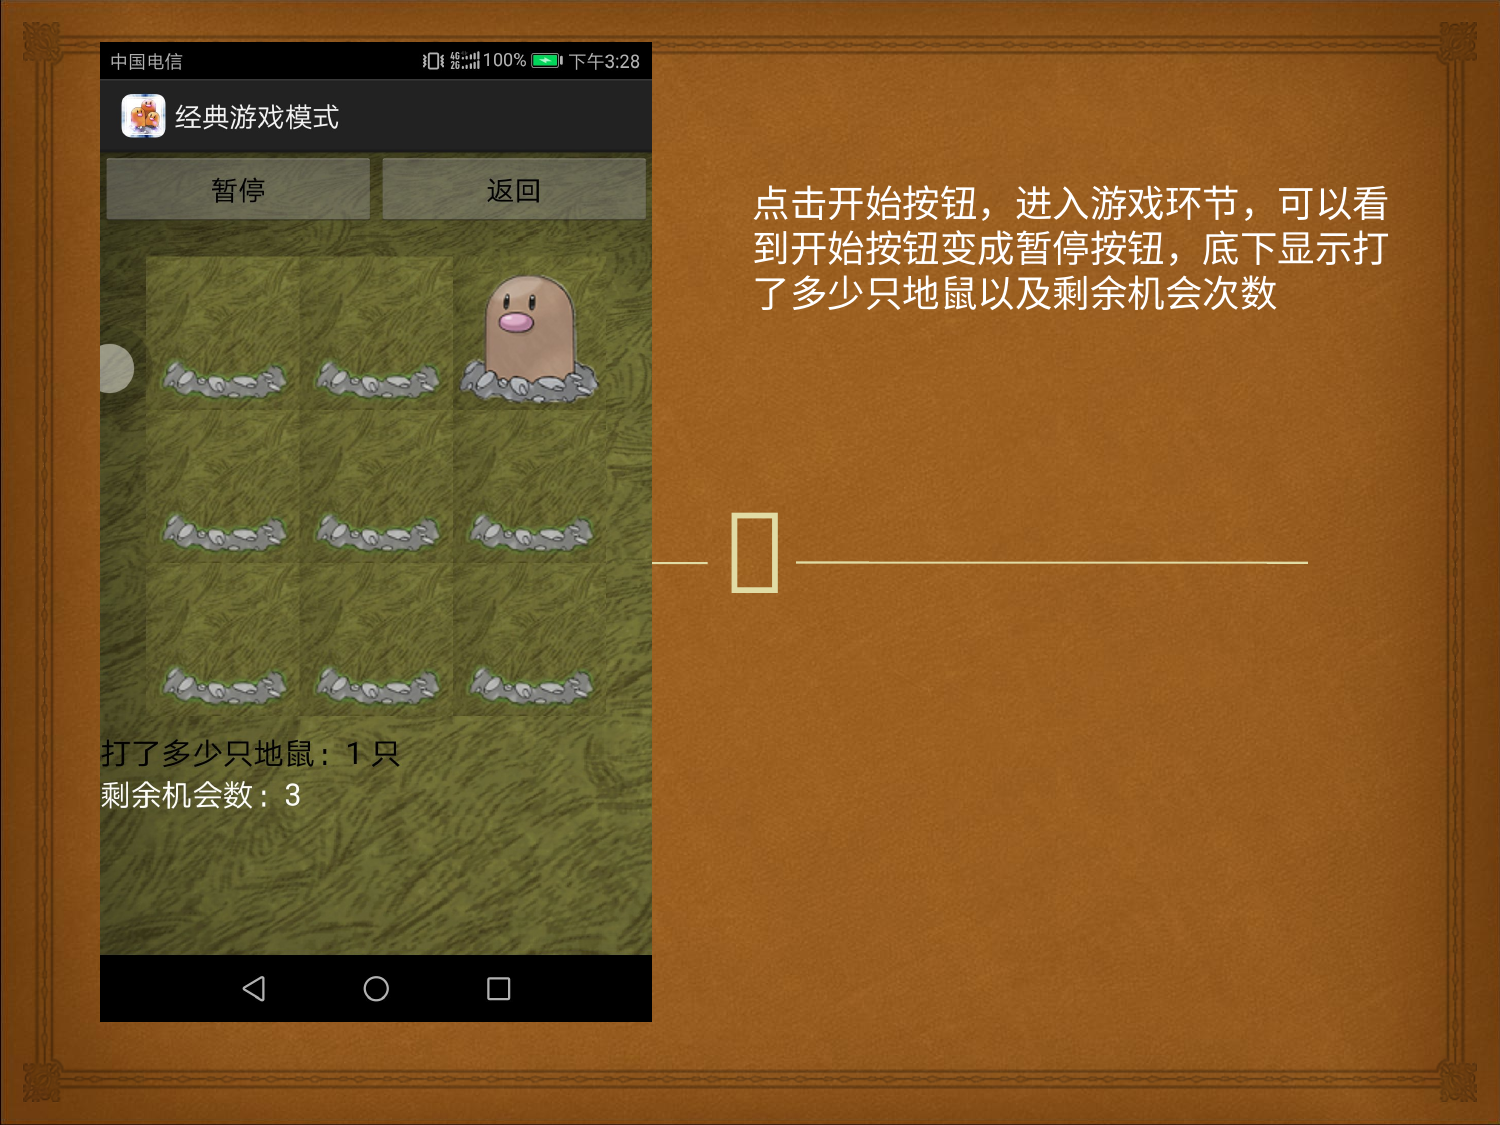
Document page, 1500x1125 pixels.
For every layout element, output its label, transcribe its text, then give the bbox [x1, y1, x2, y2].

picture [0, 0, 1500, 1125]
text_box 点击开始按钮，进入游戏环节，可以看到开始按钮变成暂停按钮，底下显示打了多少只地鼠以及剩余机会次数 [738, 172, 1424, 323]
